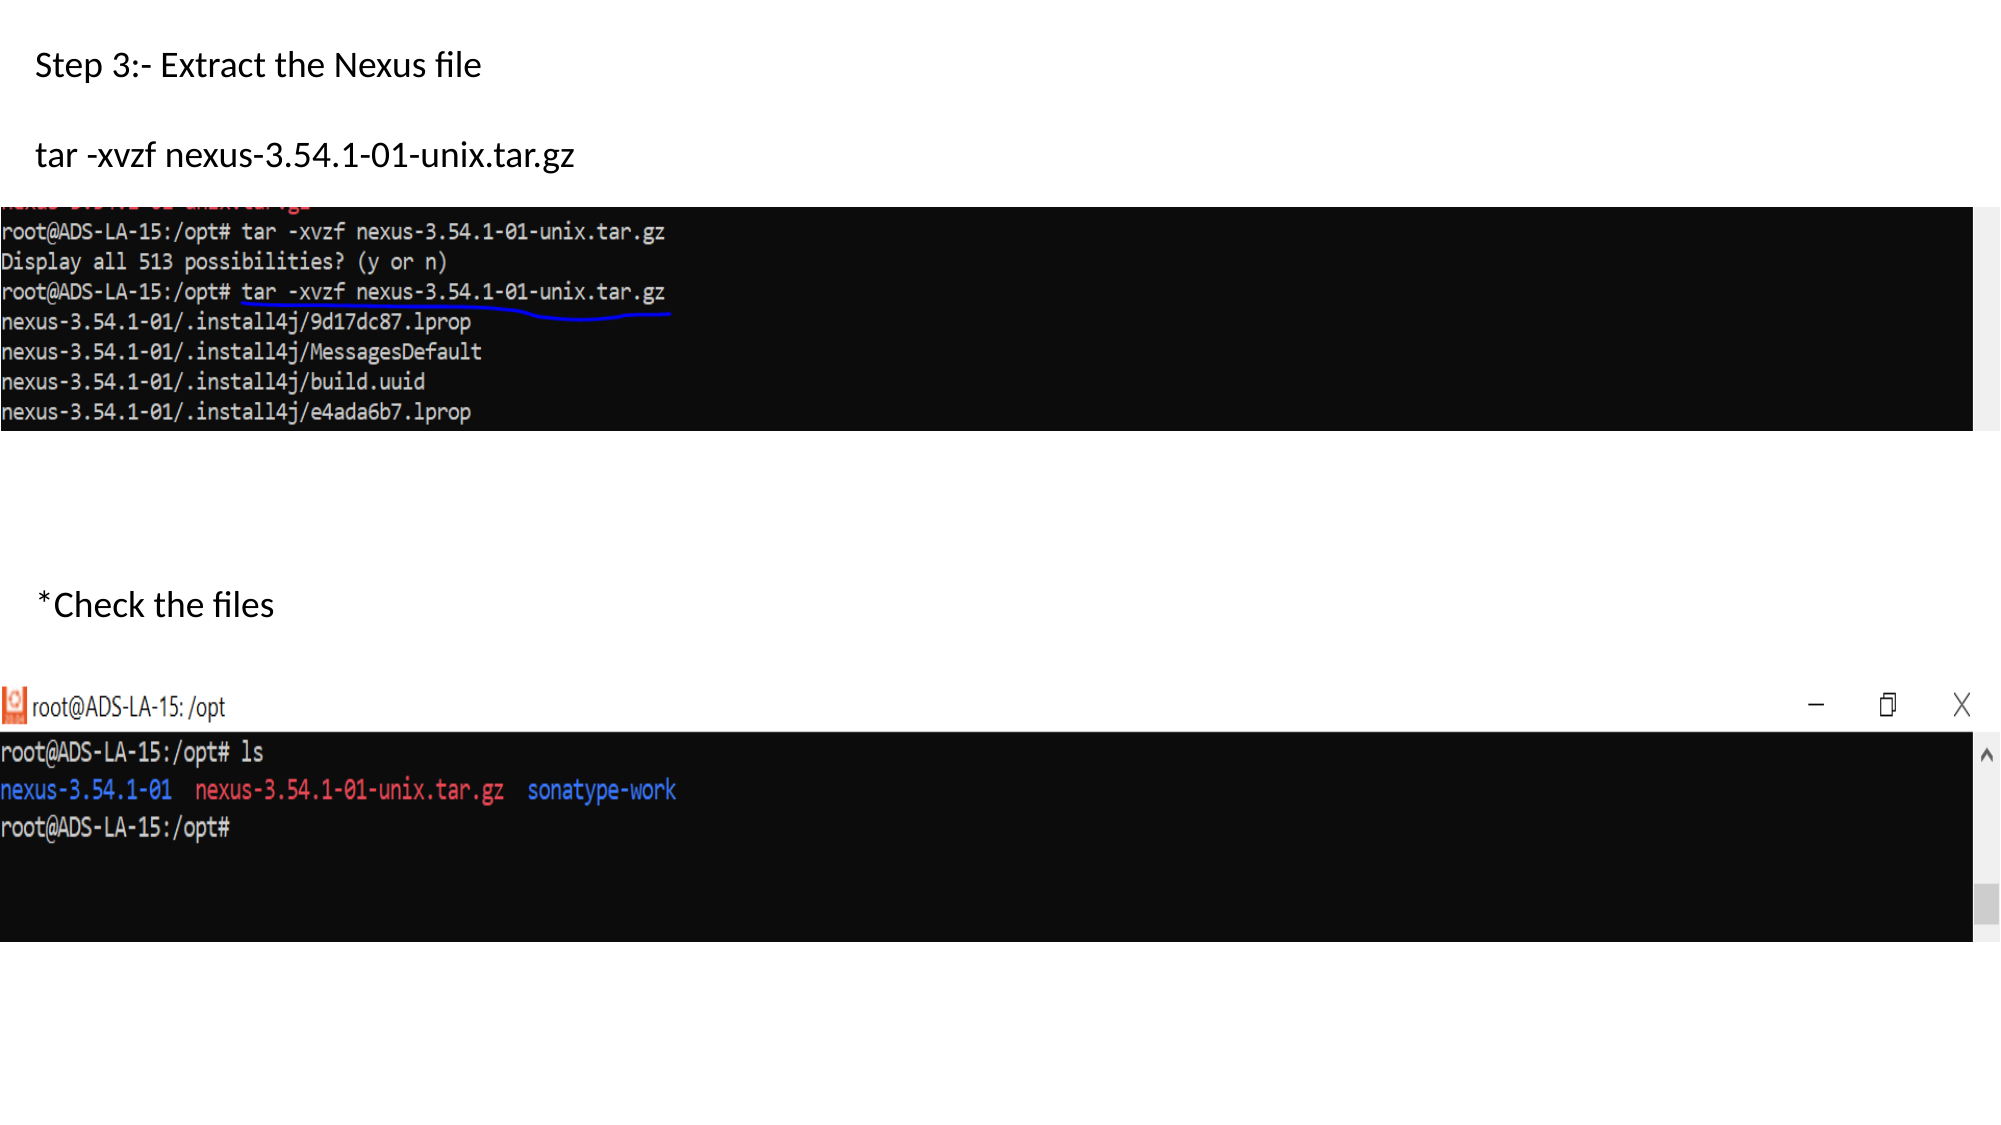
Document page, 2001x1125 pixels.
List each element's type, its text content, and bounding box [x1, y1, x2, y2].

text_box Step 3:- Extract the Nexus file tar -xvzf nexus-3.54.1-01-unix.tar.gz *Check the files [20, 33, 1919, 207]
picture [0, 679, 2000, 942]
picture [1, 207, 2000, 431]
text_box Step 3:- Extract the Nexus file tar -xvzf nexus-3.54.1-01-unix.tar.gz *Check the files [20, 431, 1919, 679]
